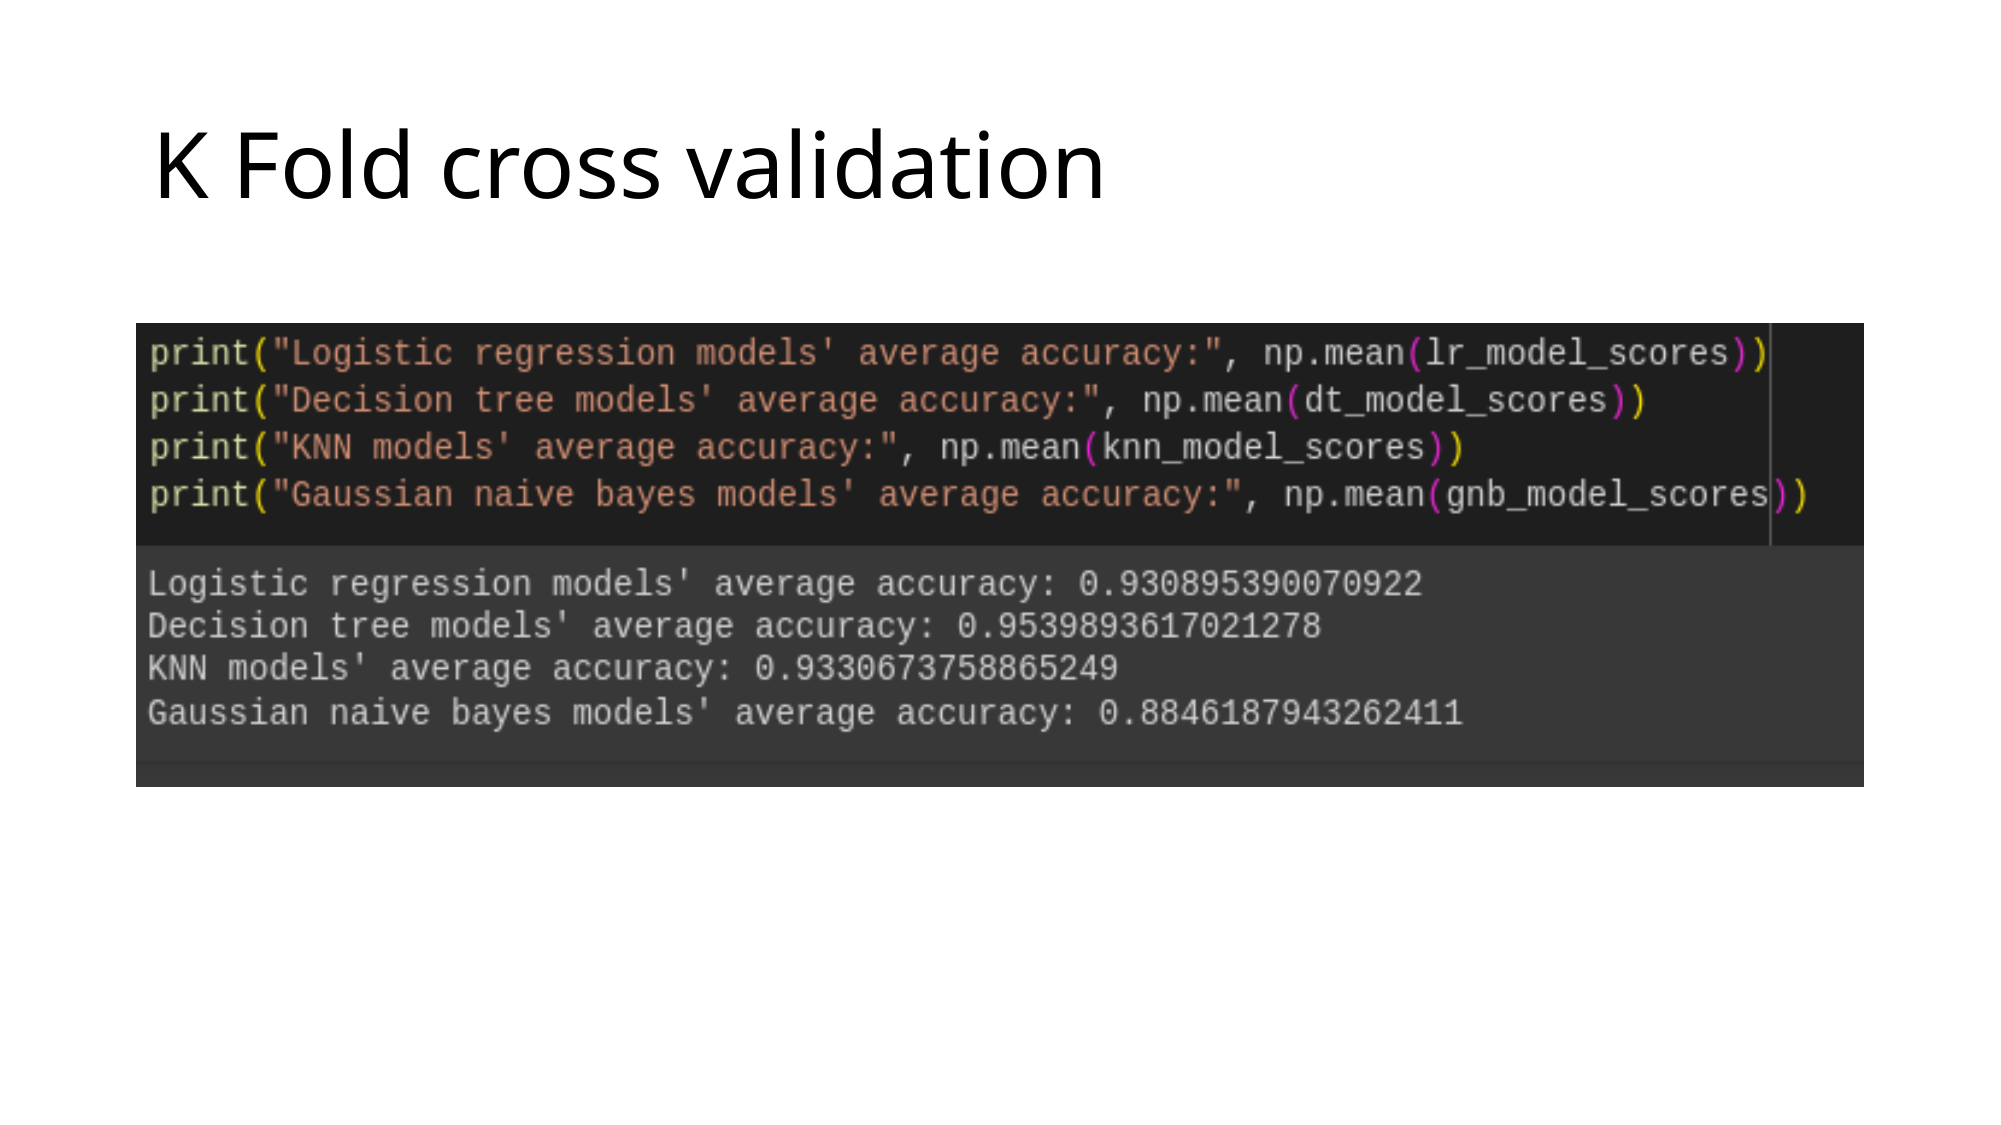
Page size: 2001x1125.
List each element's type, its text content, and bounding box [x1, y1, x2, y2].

title K Fold cross validation [137, 59, 1863, 278]
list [136, 323, 1864, 787]
